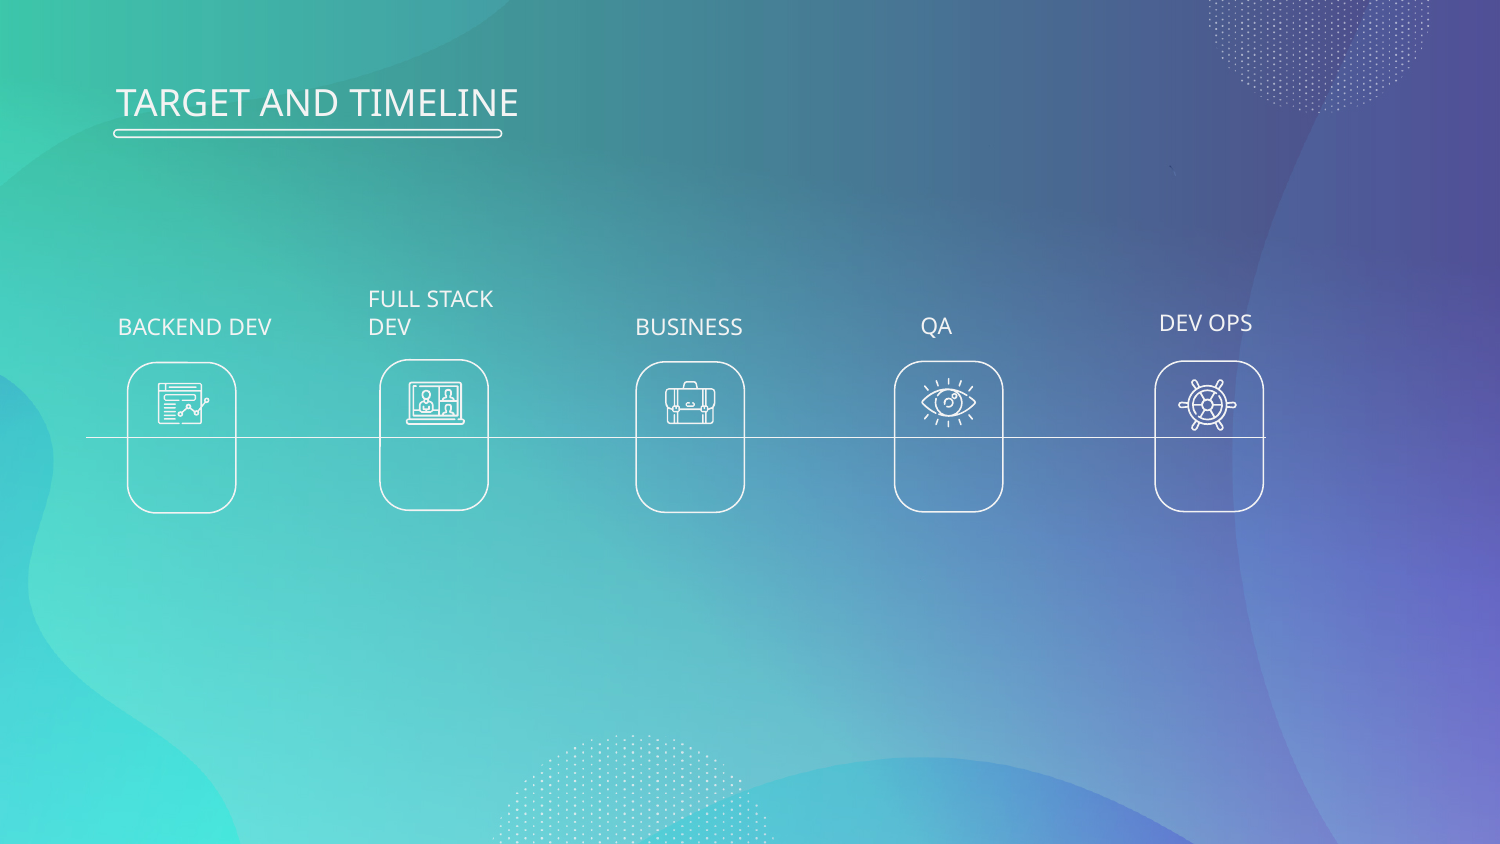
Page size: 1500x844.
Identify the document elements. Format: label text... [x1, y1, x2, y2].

title TARGET AND TIMELINE [100, 64, 600, 220]
picture [0, 0, 1500, 844]
text_box [127, 447, 236, 513]
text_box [157, 382, 210, 425]
text_box [636, 447, 745, 513]
text_box [113, 129, 502, 138]
text_box [1155, 446, 1264, 512]
text_box [894, 447, 1003, 512]
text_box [664, 380, 716, 425]
text_box [1155, 361, 1264, 437]
text_box [379, 359, 489, 437]
text_box BUSINESS [620, 313, 824, 355]
text_box FULL STACK DEV [352, 313, 557, 355]
text_box DEV OPS [1143, 310, 1347, 352]
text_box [920, 377, 977, 428]
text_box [1177, 378, 1237, 431]
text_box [405, 381, 466, 426]
text_box [379, 447, 489, 511]
title BACKEND DEV [102, 313, 288, 355]
text_box [636, 361, 745, 437]
text_box [894, 361, 1003, 437]
text_box QA [905, 312, 1109, 354]
text_box [127, 362, 236, 437]
